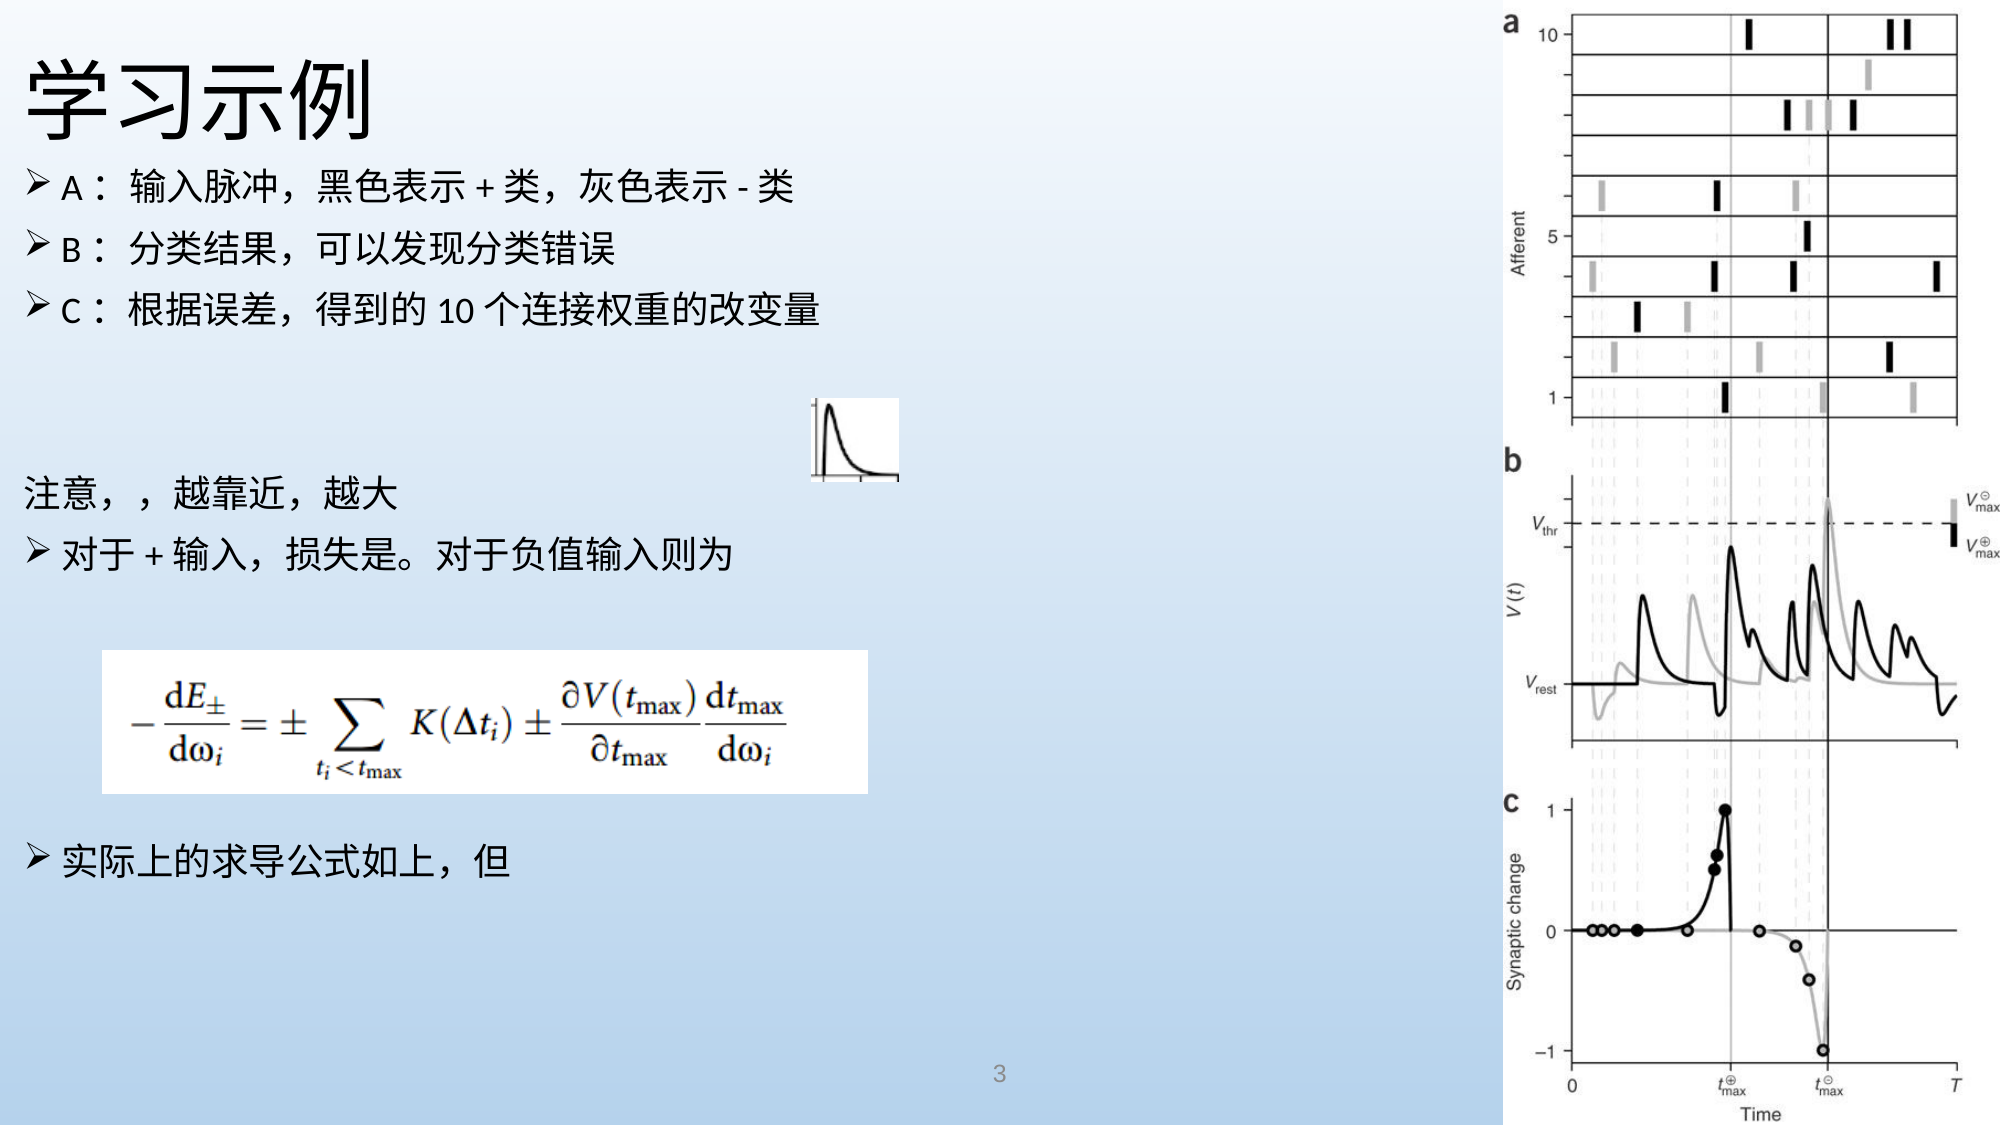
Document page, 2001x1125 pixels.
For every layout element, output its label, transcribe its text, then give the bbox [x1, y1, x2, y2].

picture [102, 649, 868, 794]
picture [810, 398, 899, 482]
picture [1503, 0, 2000, 1125]
title 学习示例 [8, 50, 1503, 161]
footer 3 [662, 1042, 1338, 1103]
